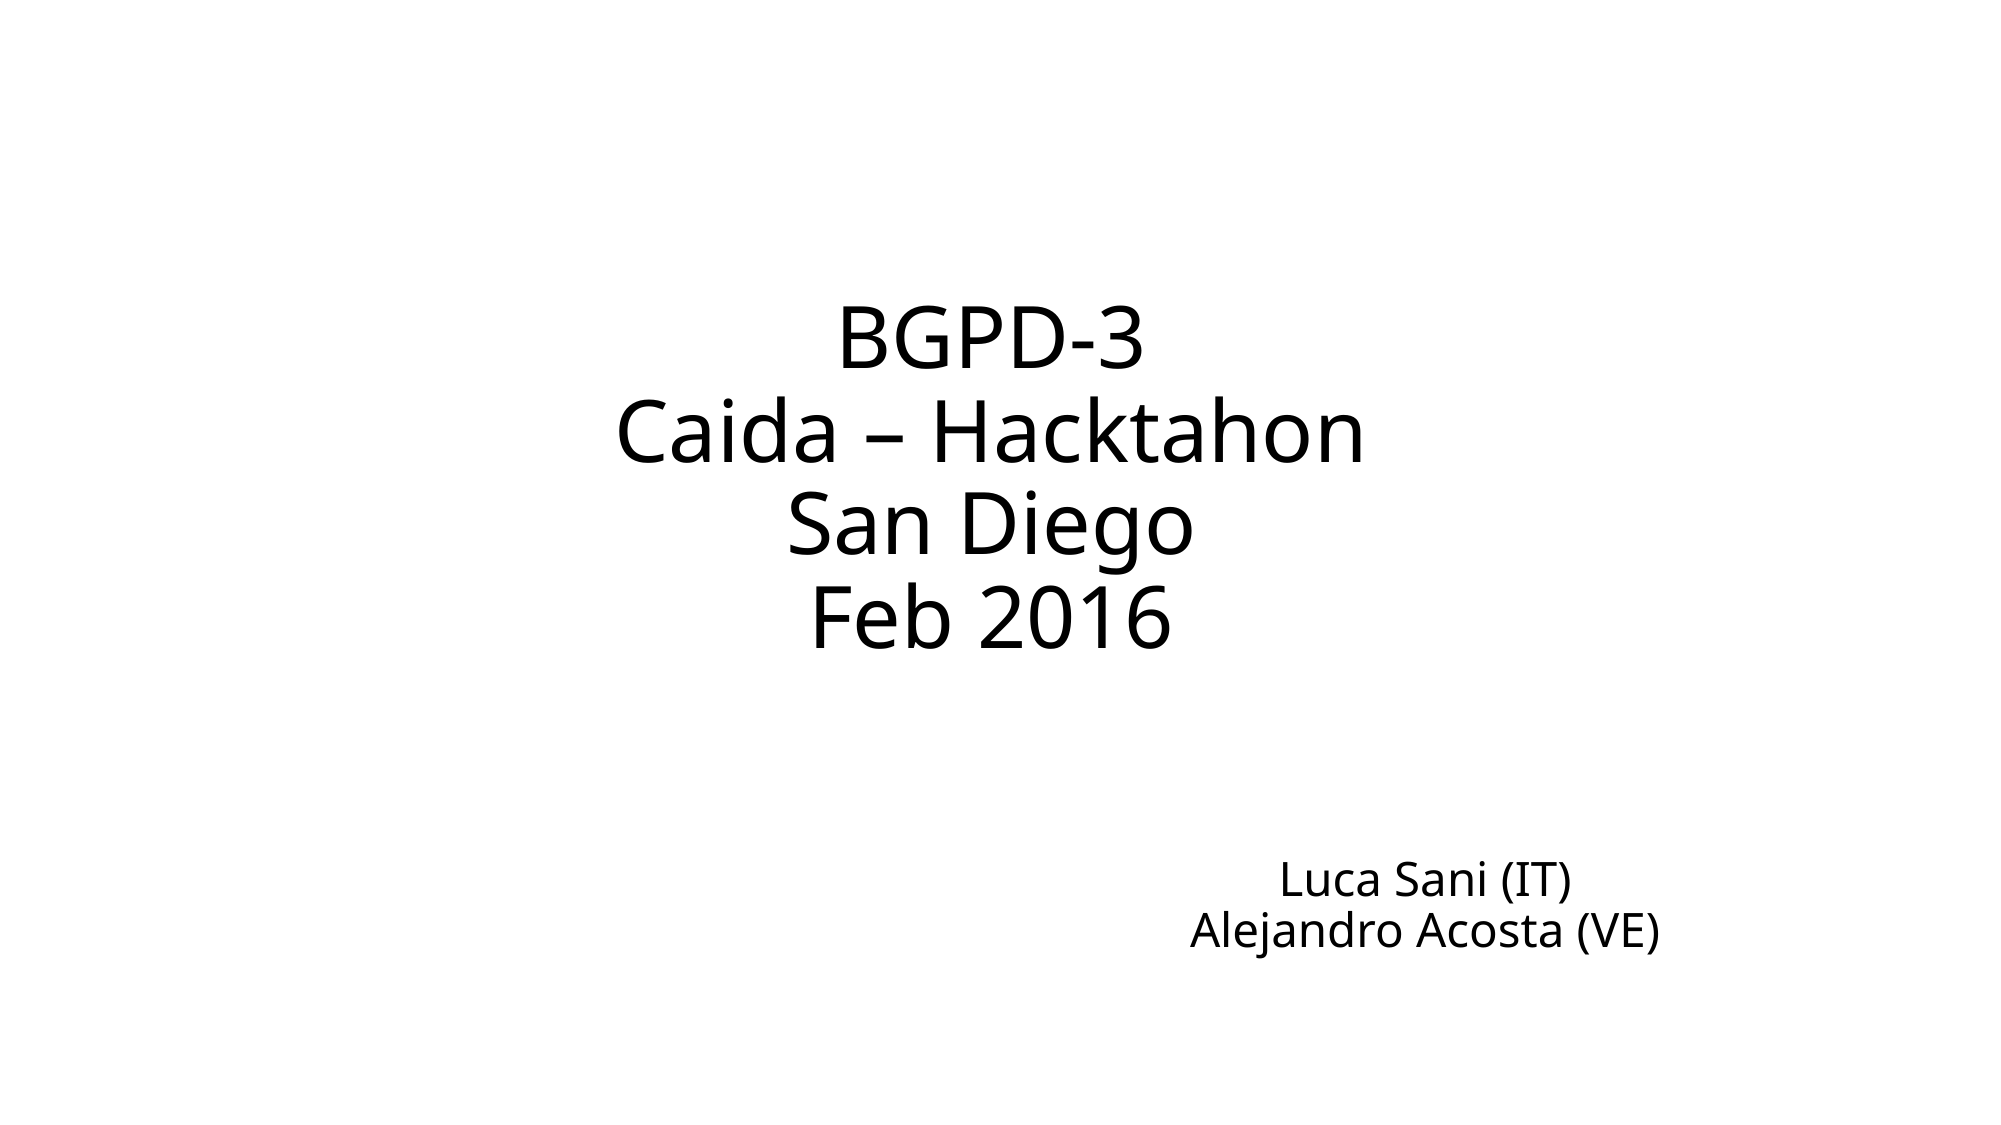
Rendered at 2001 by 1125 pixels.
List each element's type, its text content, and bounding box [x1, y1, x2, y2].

title BGPD-3 Caida – Hacktahon San Diego Feb 2016 [241, 282, 1742, 675]
text_box Luca Sani (IT) Alejandro Acosta (VE) [1169, 801, 1681, 966]
